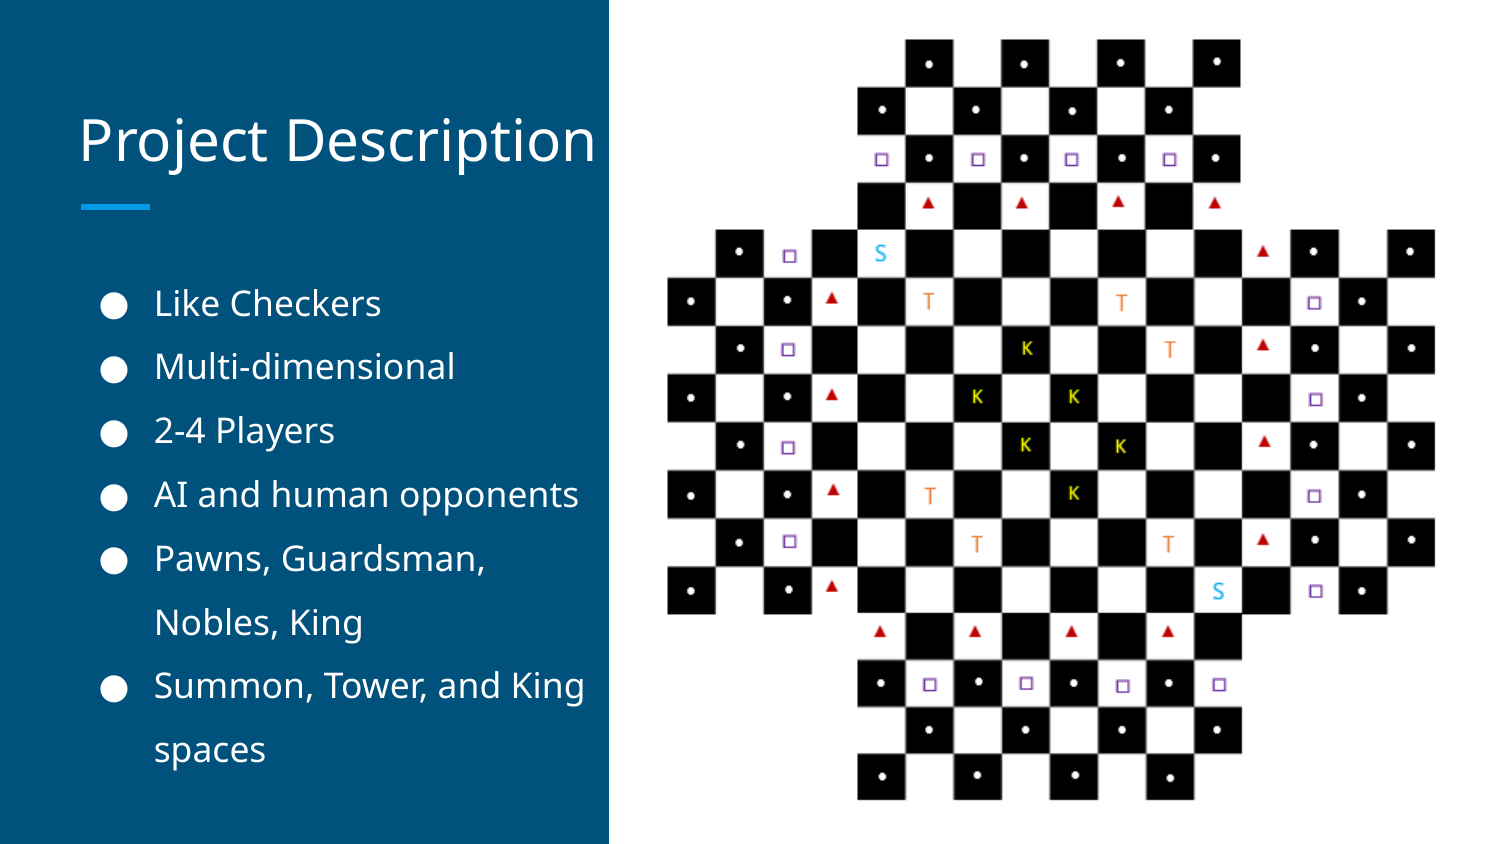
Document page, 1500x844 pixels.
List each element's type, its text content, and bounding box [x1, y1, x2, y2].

title Project Description [63, 75, 604, 188]
list Like Checkers Multi-dimensional 2-4 Players AI and human opponents Pawns, Guardsman, Nobles, King Summon, Tower, and King spaces [63, 244, 604, 750]
picture [610, 0, 1500, 844]
picture [179, 750, 190, 762]
picture [232, 750, 247, 762]
picture [215, 750, 227, 762]
picture [252, 750, 264, 762]
picture [156, 750, 168, 762]
picture [174, 750, 178, 770]
picture [195, 750, 209, 762]
